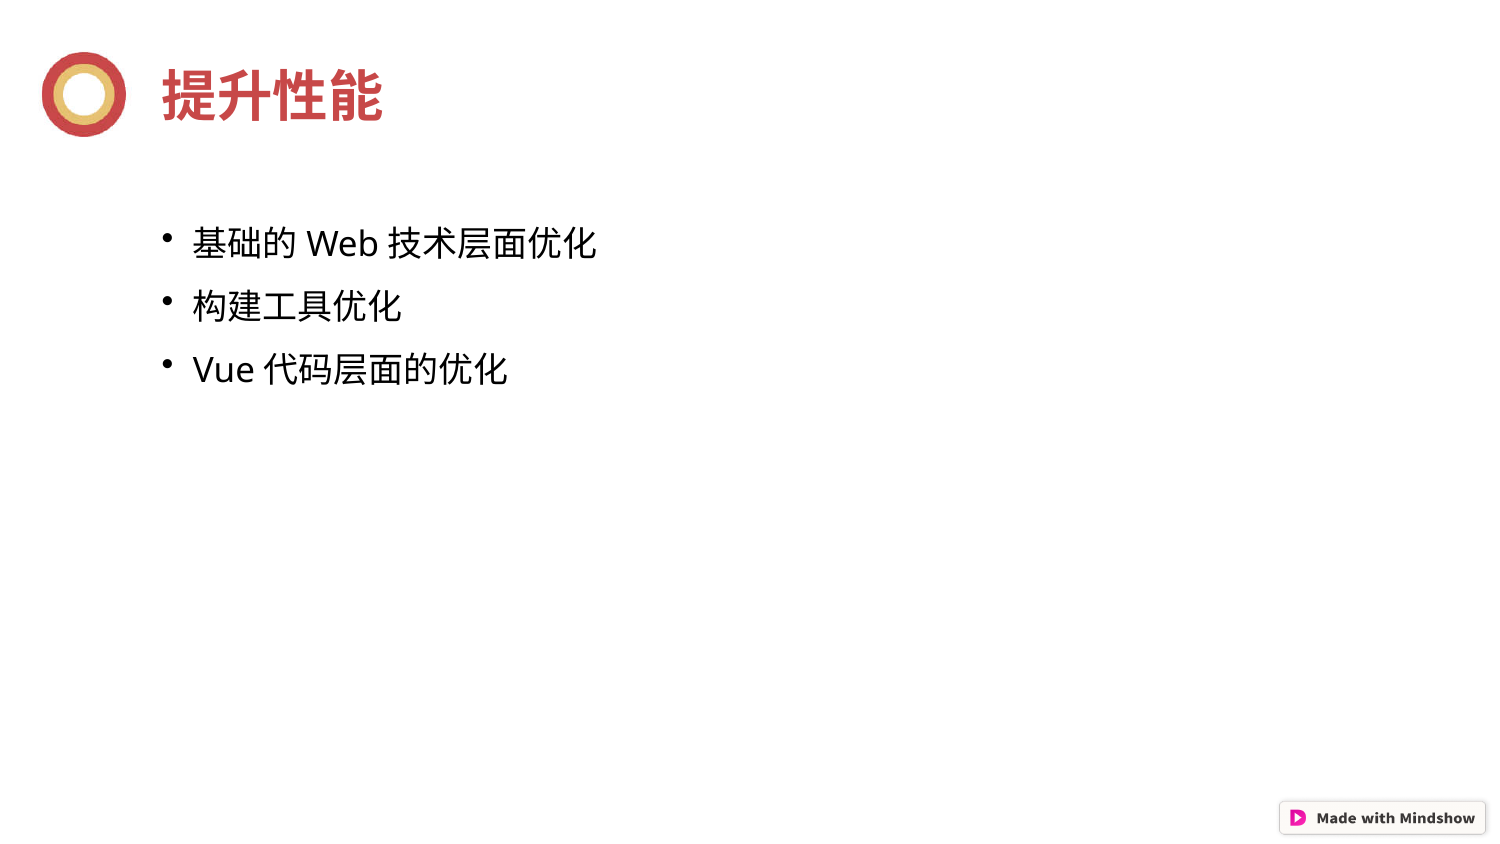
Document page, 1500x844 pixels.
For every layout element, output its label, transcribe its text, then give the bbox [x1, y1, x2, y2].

picture [1274, 795, 1493, 840]
text_box 基础的Web技术层面优化 构建工具优化 Vue代码层面的优化 [146, 192, 1413, 760]
picture [0, 0, 1500, 190]
